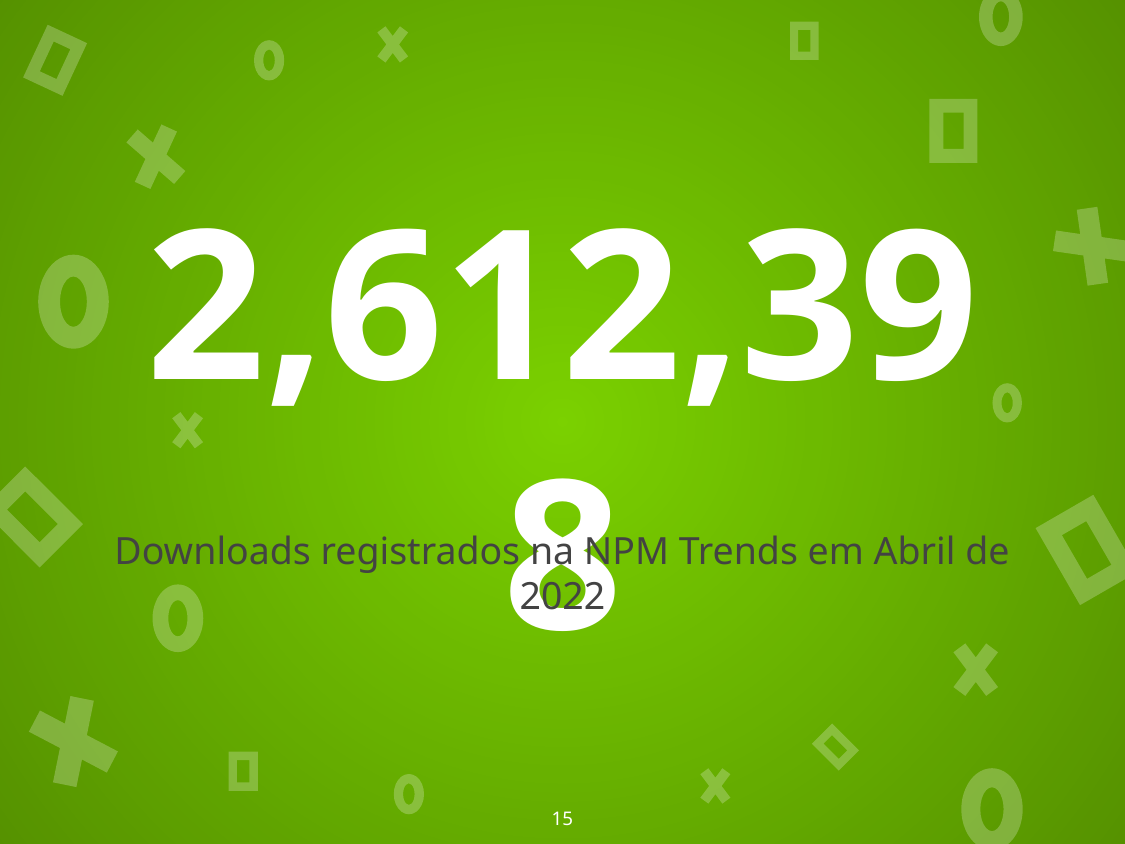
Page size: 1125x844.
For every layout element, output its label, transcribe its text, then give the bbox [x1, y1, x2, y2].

subtitle Downloads registrados na NPM Trends em Abril de 2022 [70, 516, 1055, 613]
title 2,612,398 [84, 349, 1041, 493]
slide_number 15 [528, 795, 597, 844]
